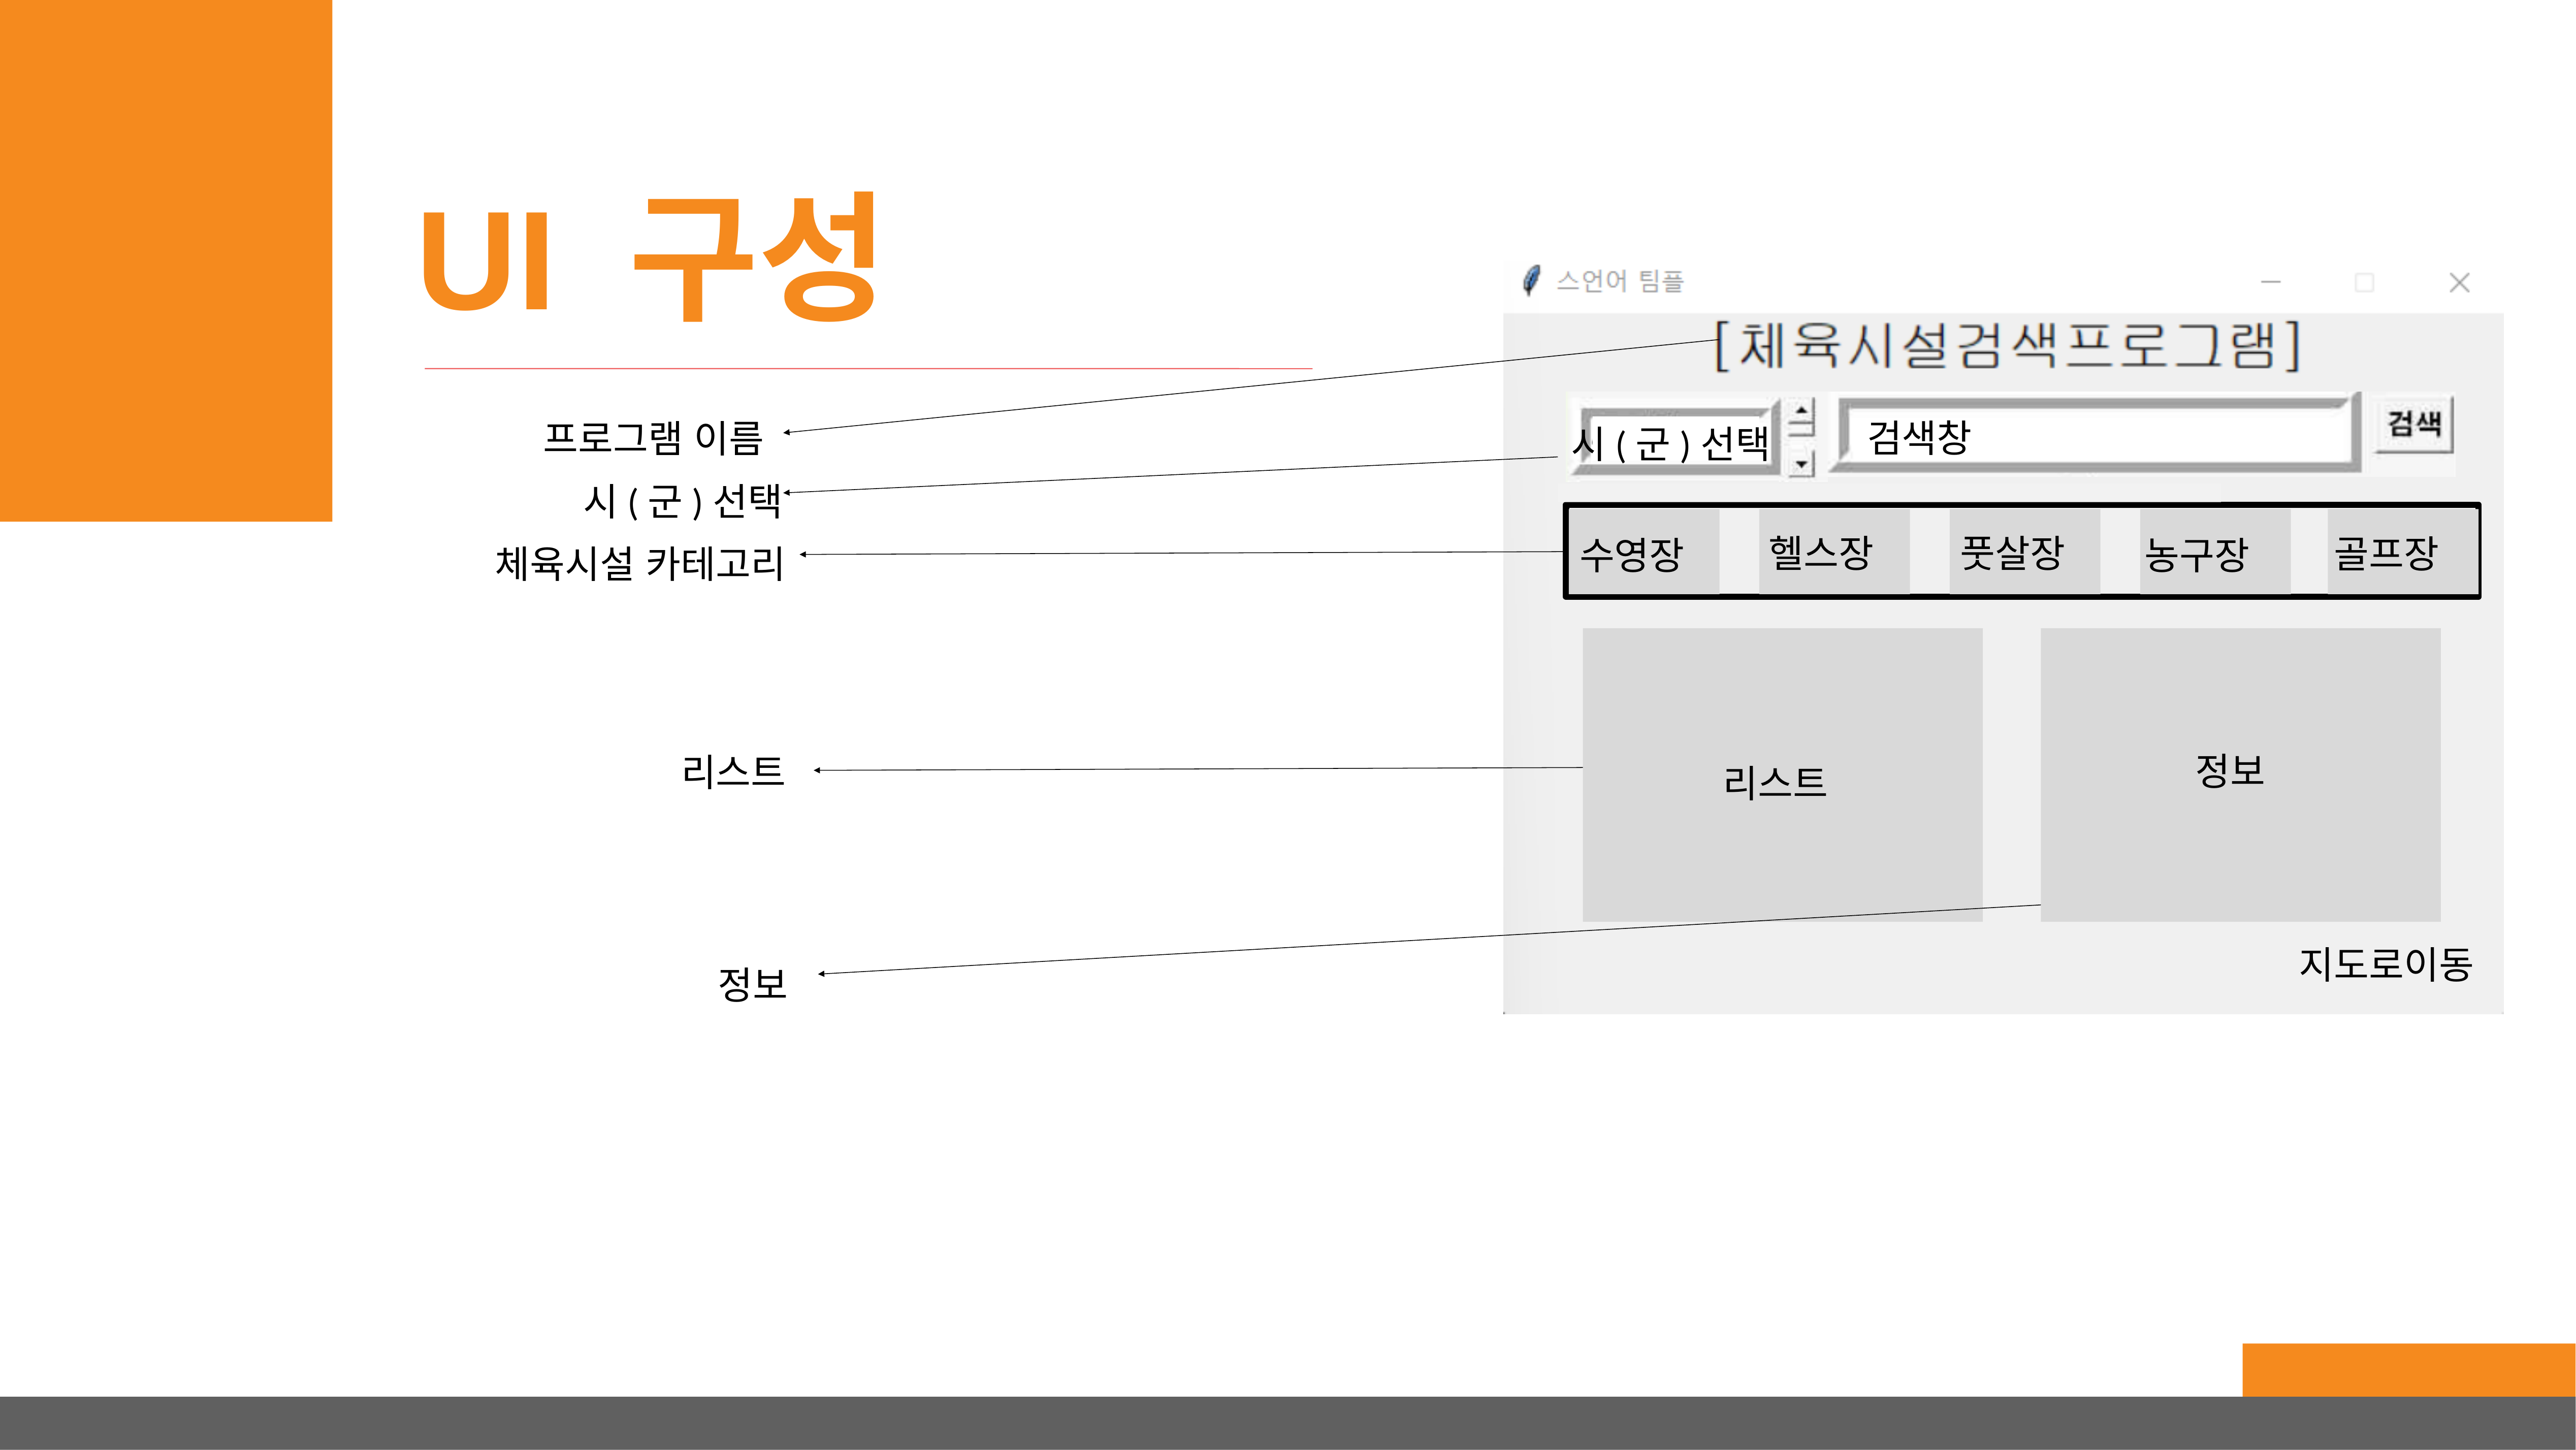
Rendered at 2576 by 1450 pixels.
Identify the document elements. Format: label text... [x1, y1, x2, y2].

text_box 정보 [710, 957, 796, 1011]
picture [1503, 261, 2504, 1015]
text_box 프로그램 이름 [535, 411, 772, 465]
text_box [0, 0, 333, 522]
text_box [818, 905, 2041, 975]
text_box 시(군)선택 [575, 474, 791, 528]
text_box 체육시설 카테고리 [488, 536, 794, 590]
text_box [799, 551, 1569, 555]
text_box 리스트 [673, 745, 794, 798]
text_box [2242, 1343, 2576, 1397]
text_box UI 구성 [415, 169, 888, 338]
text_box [783, 339, 1720, 433]
text_box [0, 1397, 2576, 1450]
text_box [813, 767, 1583, 770]
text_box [783, 457, 1558, 493]
